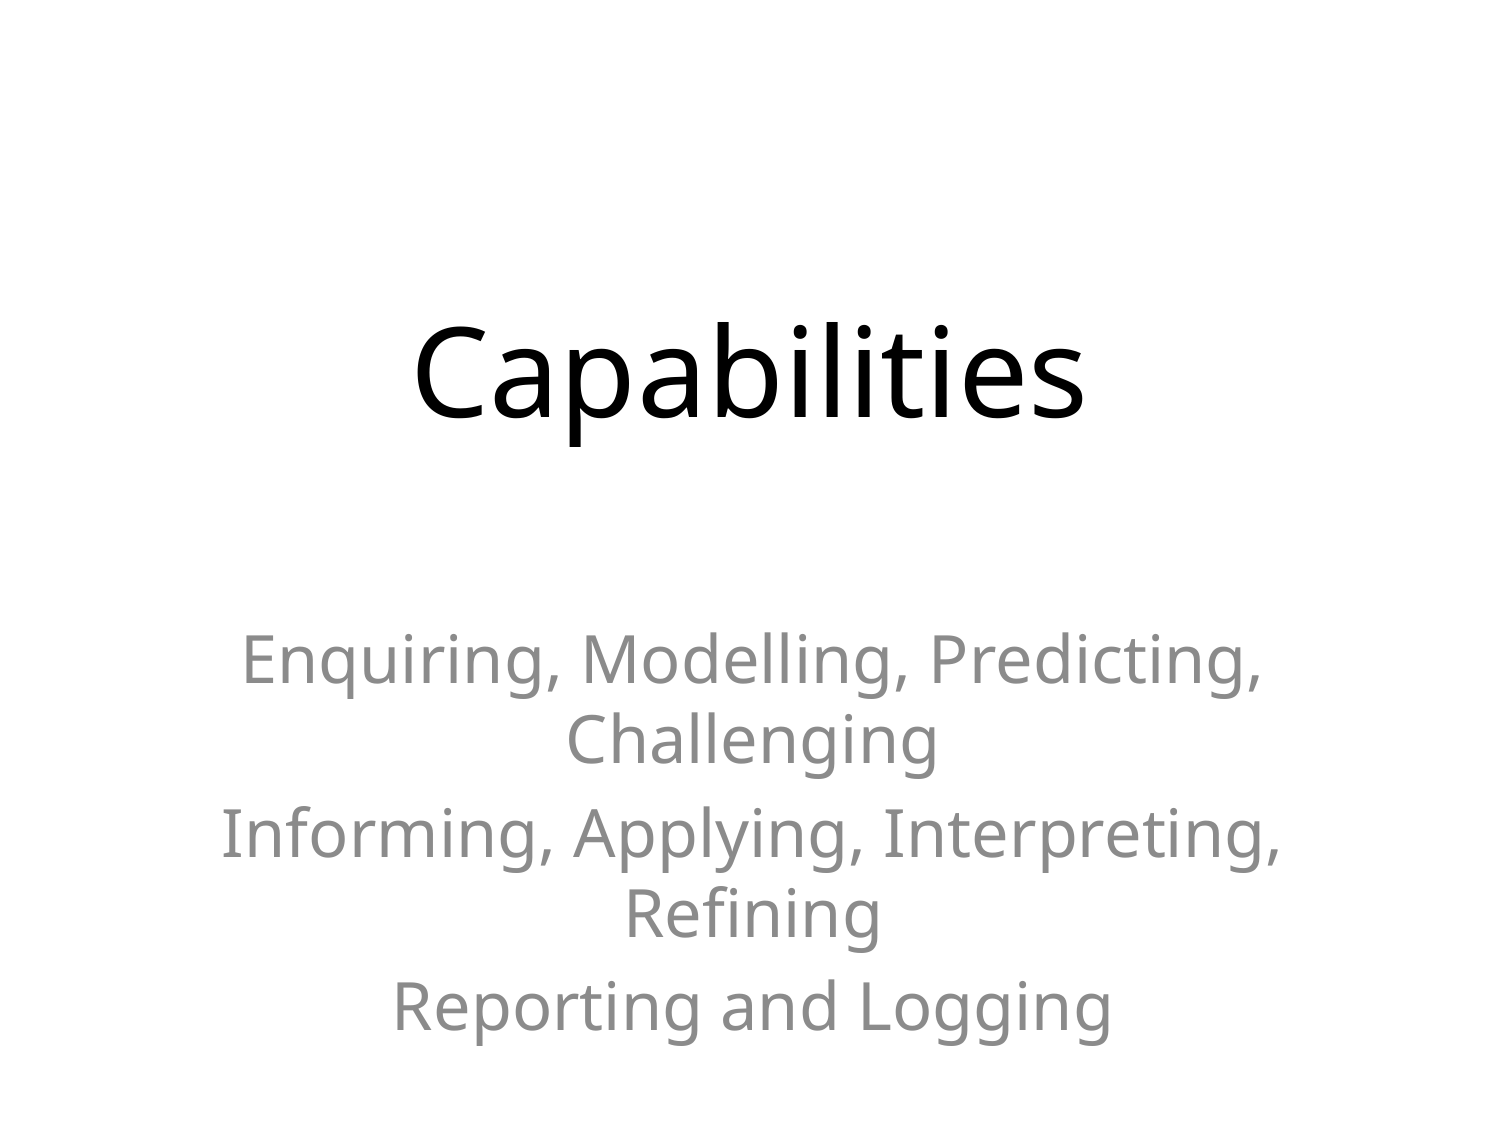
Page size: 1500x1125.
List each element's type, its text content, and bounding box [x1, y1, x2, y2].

subtitle Enquiring, Modelling, Predicting, Challenging Informing, Applying, Interpreting, Refining Reporting and Logging [153, 609, 1353, 898]
title Capabilities [112, 42, 1388, 693]
